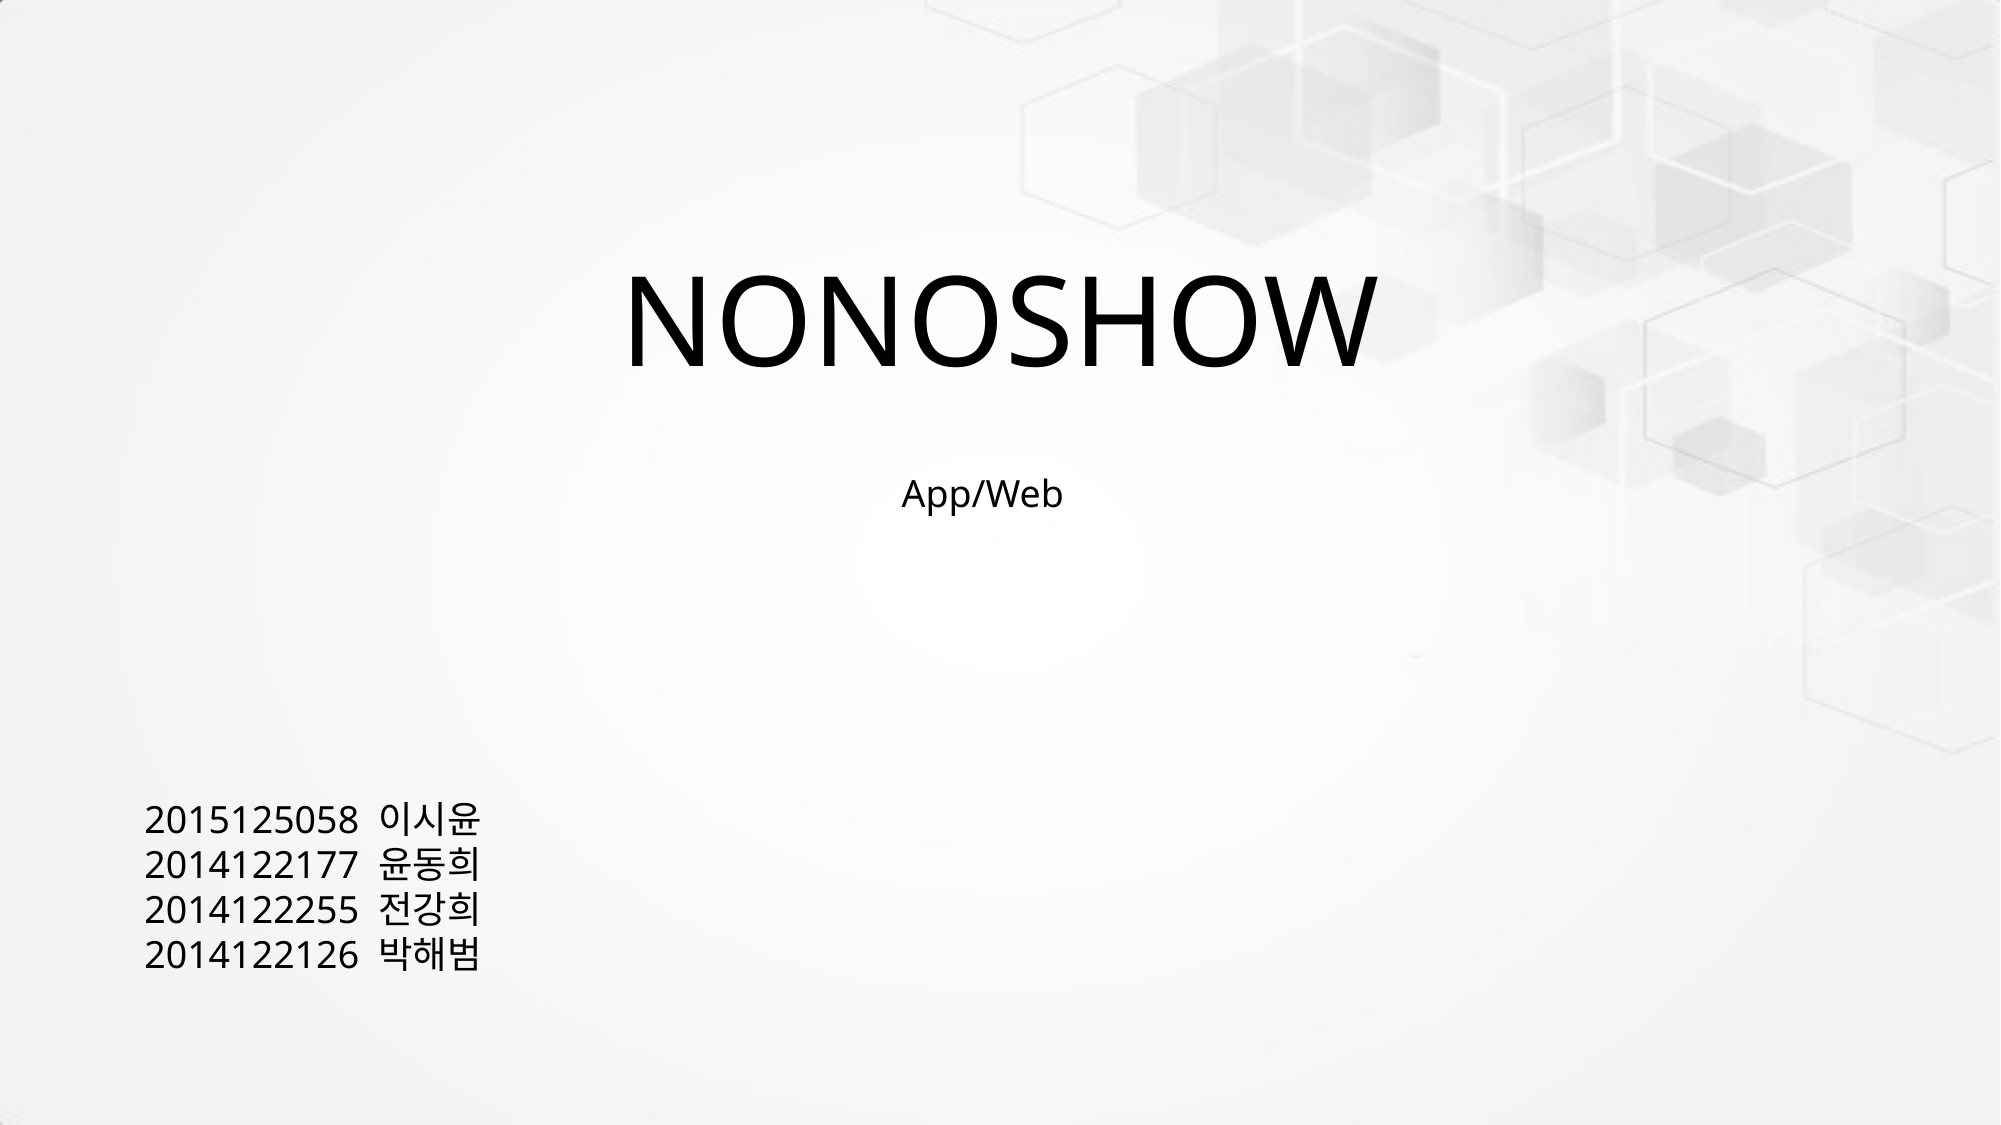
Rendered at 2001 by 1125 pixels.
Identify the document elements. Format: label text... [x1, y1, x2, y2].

text_box App/Web [886, 462, 1114, 523]
text_box 2015125058 이시윤 2014122177 윤동희 2014122255 전강희 2014122126 박해범 [129, 789, 598, 984]
title NONOSHOW [249, 237, 1750, 401]
picture [0, 0, 2001, 1125]
